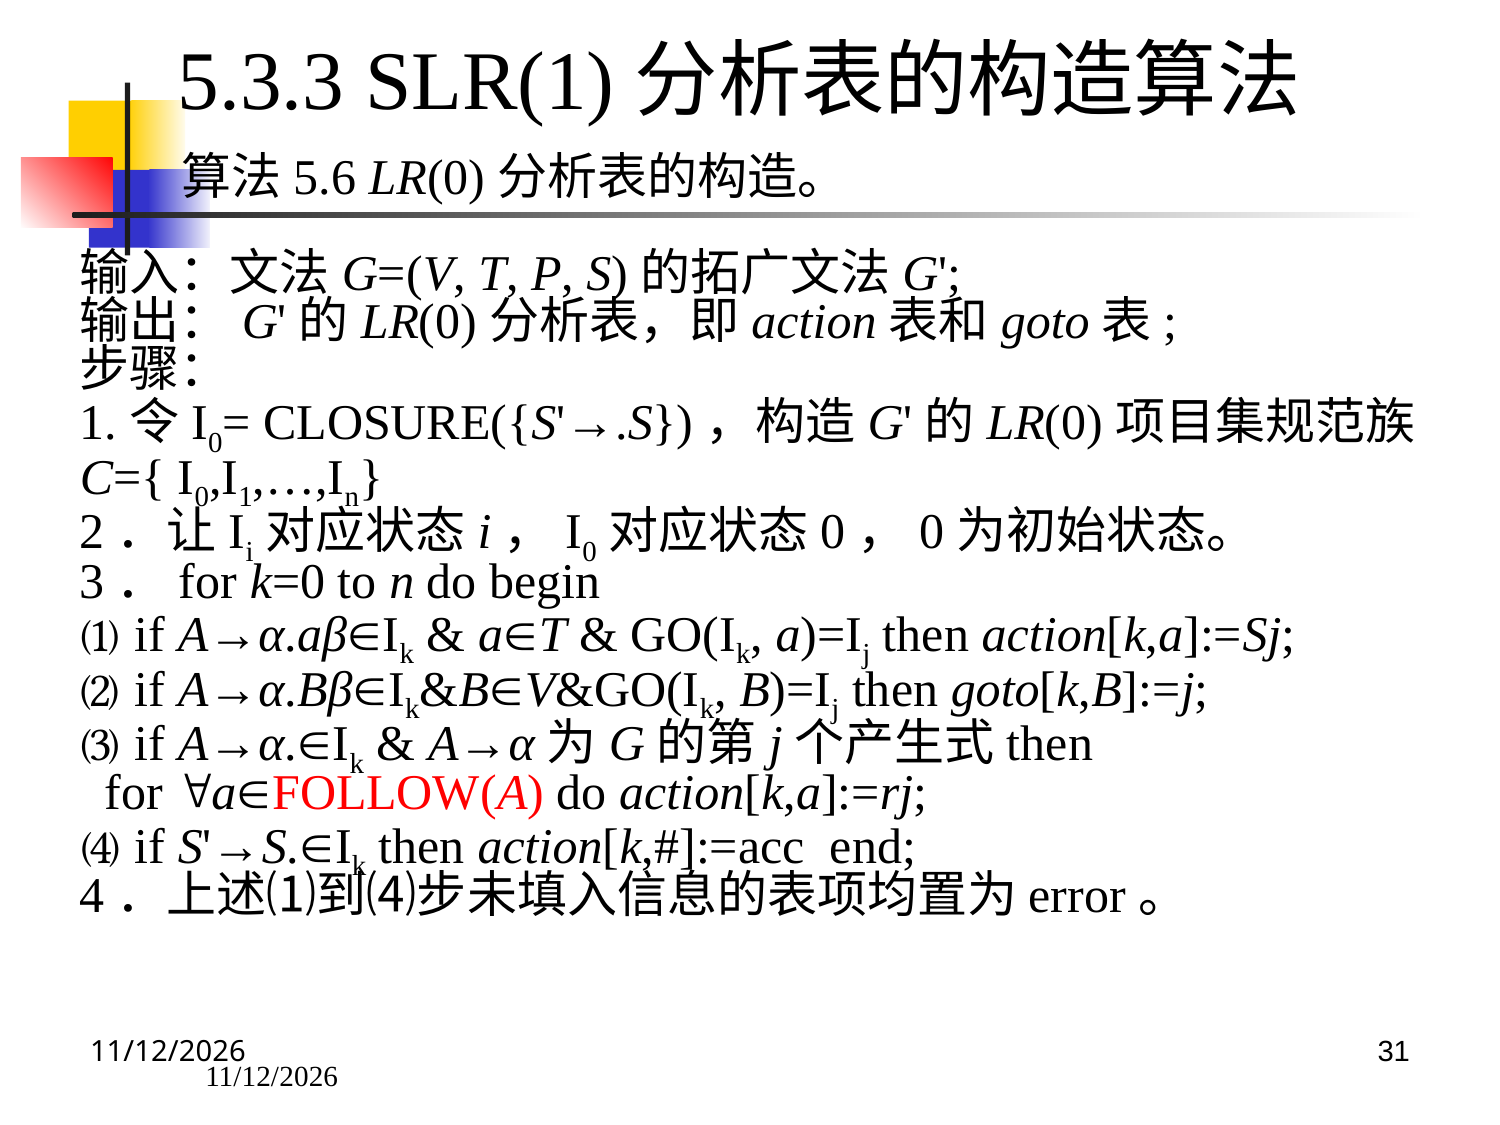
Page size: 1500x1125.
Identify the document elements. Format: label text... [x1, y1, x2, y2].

text_box 2023/6/1 [190, 1024, 504, 1100]
slide_number 31 [1074, 1047, 1426, 1103]
list 算法5.6 LR(0)分析表的构造。 输入：文法G=(V, T, P, S)的拓广文法G'; 输出：G'的LR(0)分析表，即action表和goto表; 步骤： 1.令I0= CLOSURE({S'→.S})，构造G'的LR(0)项目集规范族C={ I0,I1,…,In} 2．让Ii对应状态i，I0对应状态0，0为初始状态。 3．for k=0 to n do begin ⑴ if A→α.aβIk & aT & GO(Ik, a)=Ij then action[k,a]:=Sj; ⑵ if A→α.BβIk&BV&GO(Ik, B)=Ij then goto[k,B]:=j; ⑶ if A→α.Ik & A→α为G的第j个产生式then for aFOLLOW(A) do action[k,a]:=rj; ⑷ if S'→S.Ik then action[k,#]:=acc end; 4．上述⑴到⑷步未填入信息的表项均置为error。 [64, 148, 1471, 1047]
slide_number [74, 1047, 426, 1103]
title 5.3.3 SLR(1)分析表的构造算法 [162, 19, 1400, 133]
